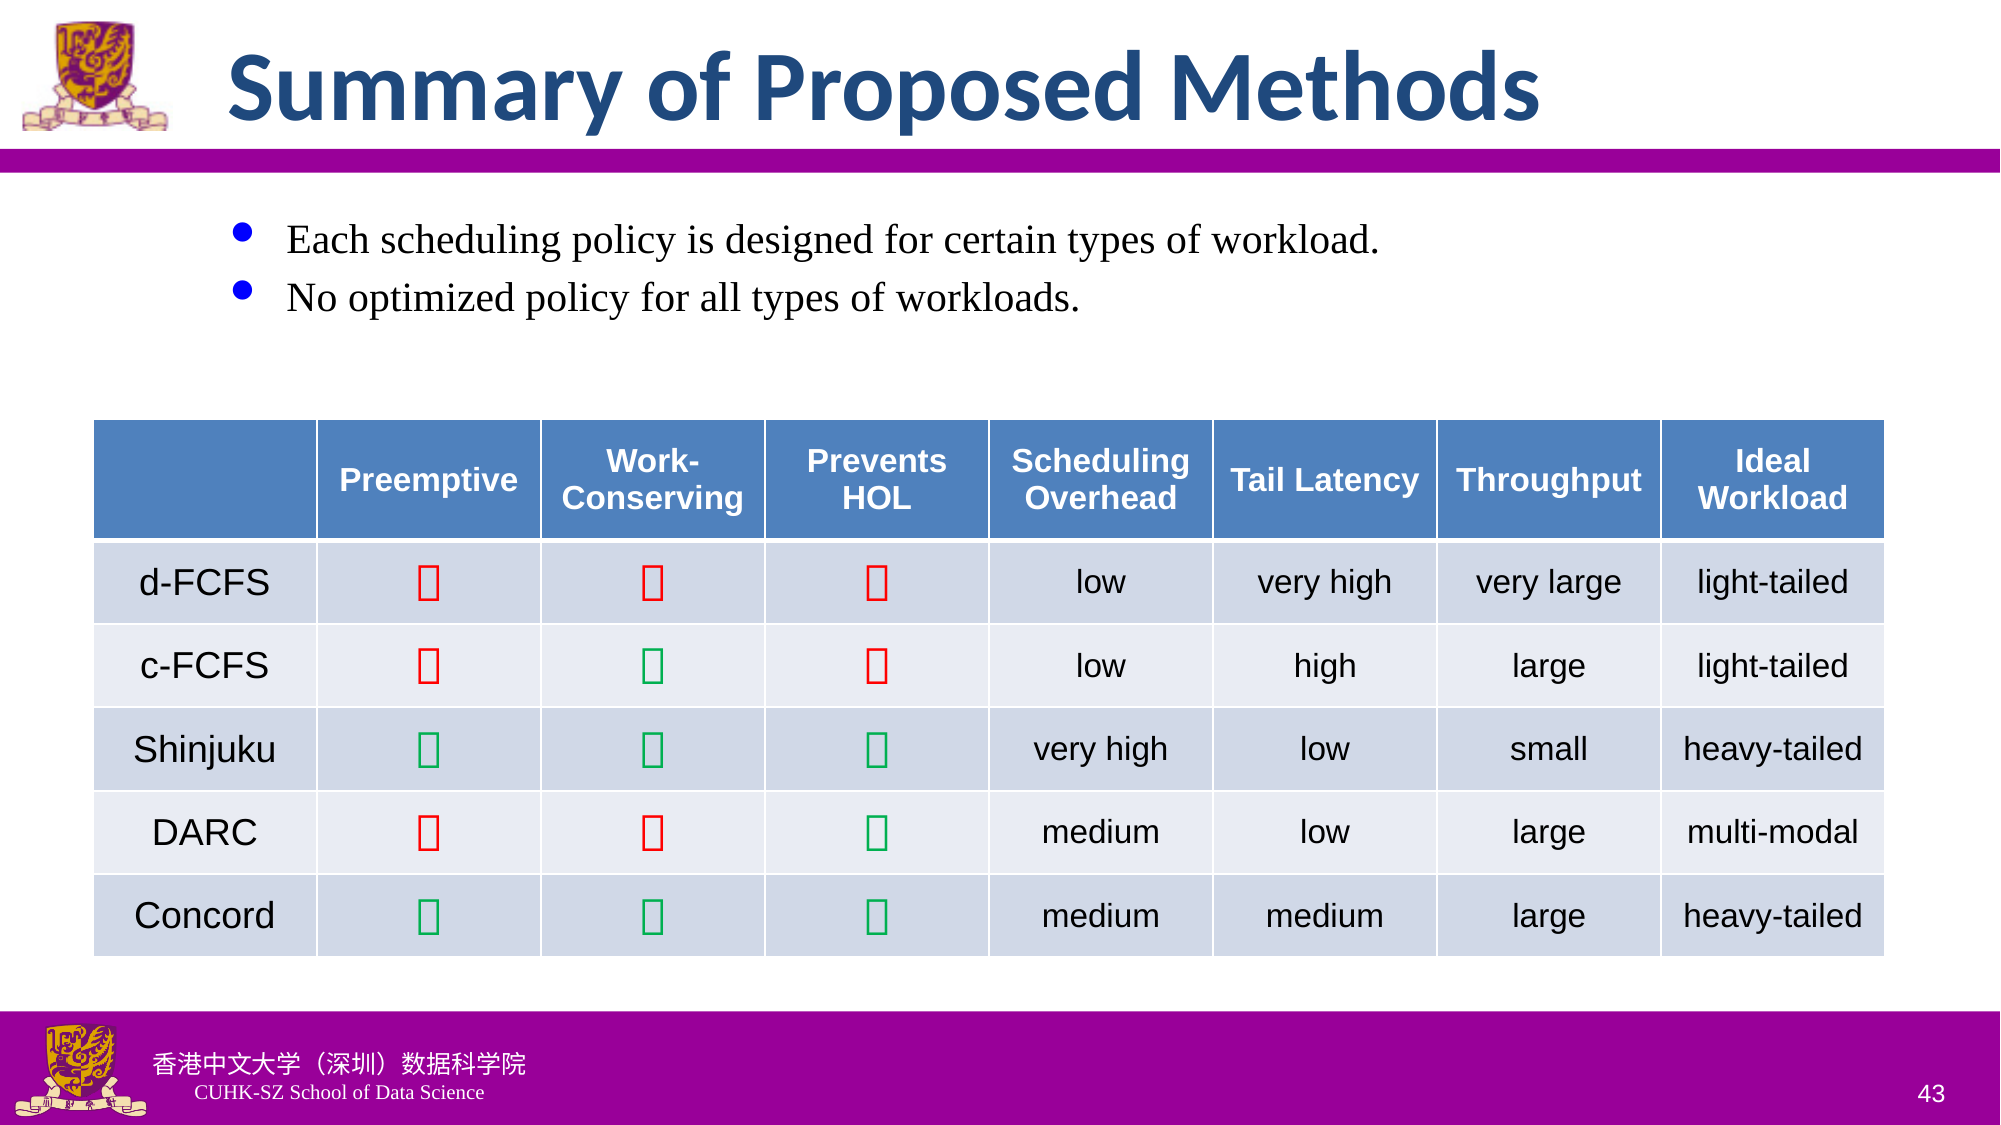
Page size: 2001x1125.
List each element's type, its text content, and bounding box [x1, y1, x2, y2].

table_cell medium [1214, 875, 1436, 956]
table_cell very high [990, 708, 1212, 790]
table_cell low [990, 543, 1212, 623]
table_cell  [766, 625, 988, 706]
table_header Prevents HOL [766, 420, 988, 538]
table_cell light-tailed [1662, 625, 1884, 706]
table_cell medium [990, 792, 1212, 873]
table_cell c-FCFS [94, 625, 316, 706]
table_cell low [1214, 792, 1436, 873]
table_cell very large [1438, 543, 1660, 623]
table_cell Shinjuku [94, 708, 316, 790]
table_cell  [542, 792, 764, 873]
table_cell  [542, 875, 764, 956]
table_cell medium [990, 875, 1212, 956]
table_cell high [1214, 625, 1436, 706]
table_header Tail Latency [1214, 420, 1436, 538]
table_cell light-tailed [1662, 543, 1884, 623]
picture [14, 1023, 149, 1117]
table_cell  [318, 625, 540, 706]
table_cell large [1438, 625, 1660, 706]
table_header Scheduling Overhead [990, 420, 1212, 538]
table_cell small [1438, 708, 1660, 790]
slide_number 43 [1493, 1070, 1961, 1125]
table_cell  [766, 543, 988, 623]
picture [21, 20, 173, 131]
table_cell  [766, 875, 988, 956]
list Each scheduling policy is designed for certain types of workload. No optimized policy for all types of workloads. [214, 203, 1779, 346]
table_cell heavy-tailed [1662, 875, 1884, 956]
table_cell heavy-tailed [1662, 708, 1884, 790]
table_cell  [542, 543, 764, 623]
table_cell multi-modal [1662, 792, 1884, 873]
table_header Preemptive [318, 420, 540, 538]
table_cell low [990, 625, 1212, 706]
table_cell  [542, 708, 764, 790]
table_cell  [766, 792, 988, 873]
table_cell large [1438, 792, 1660, 873]
table_cell Concord [94, 875, 316, 956]
table_cell  [542, 625, 764, 706]
table_cell  [318, 543, 540, 623]
table_cell low [1214, 708, 1436, 790]
table_header [94, 420, 316, 538]
title Summary of Proposed Methods [212, 23, 1898, 138]
table_cell  [766, 708, 988, 790]
table_cell d-FCFS [94, 543, 316, 623]
table_header Work-Conserving [542, 420, 764, 538]
table_cell  [318, 708, 540, 790]
table_header Throughput [1438, 420, 1660, 538]
table_header Ideal Workload [1662, 420, 1884, 538]
table_cell  [318, 875, 540, 956]
table_cell very high [1214, 543, 1436, 623]
table_cell large [1438, 875, 1660, 956]
table_cell DARC [94, 792, 316, 873]
table_cell  [318, 792, 540, 873]
